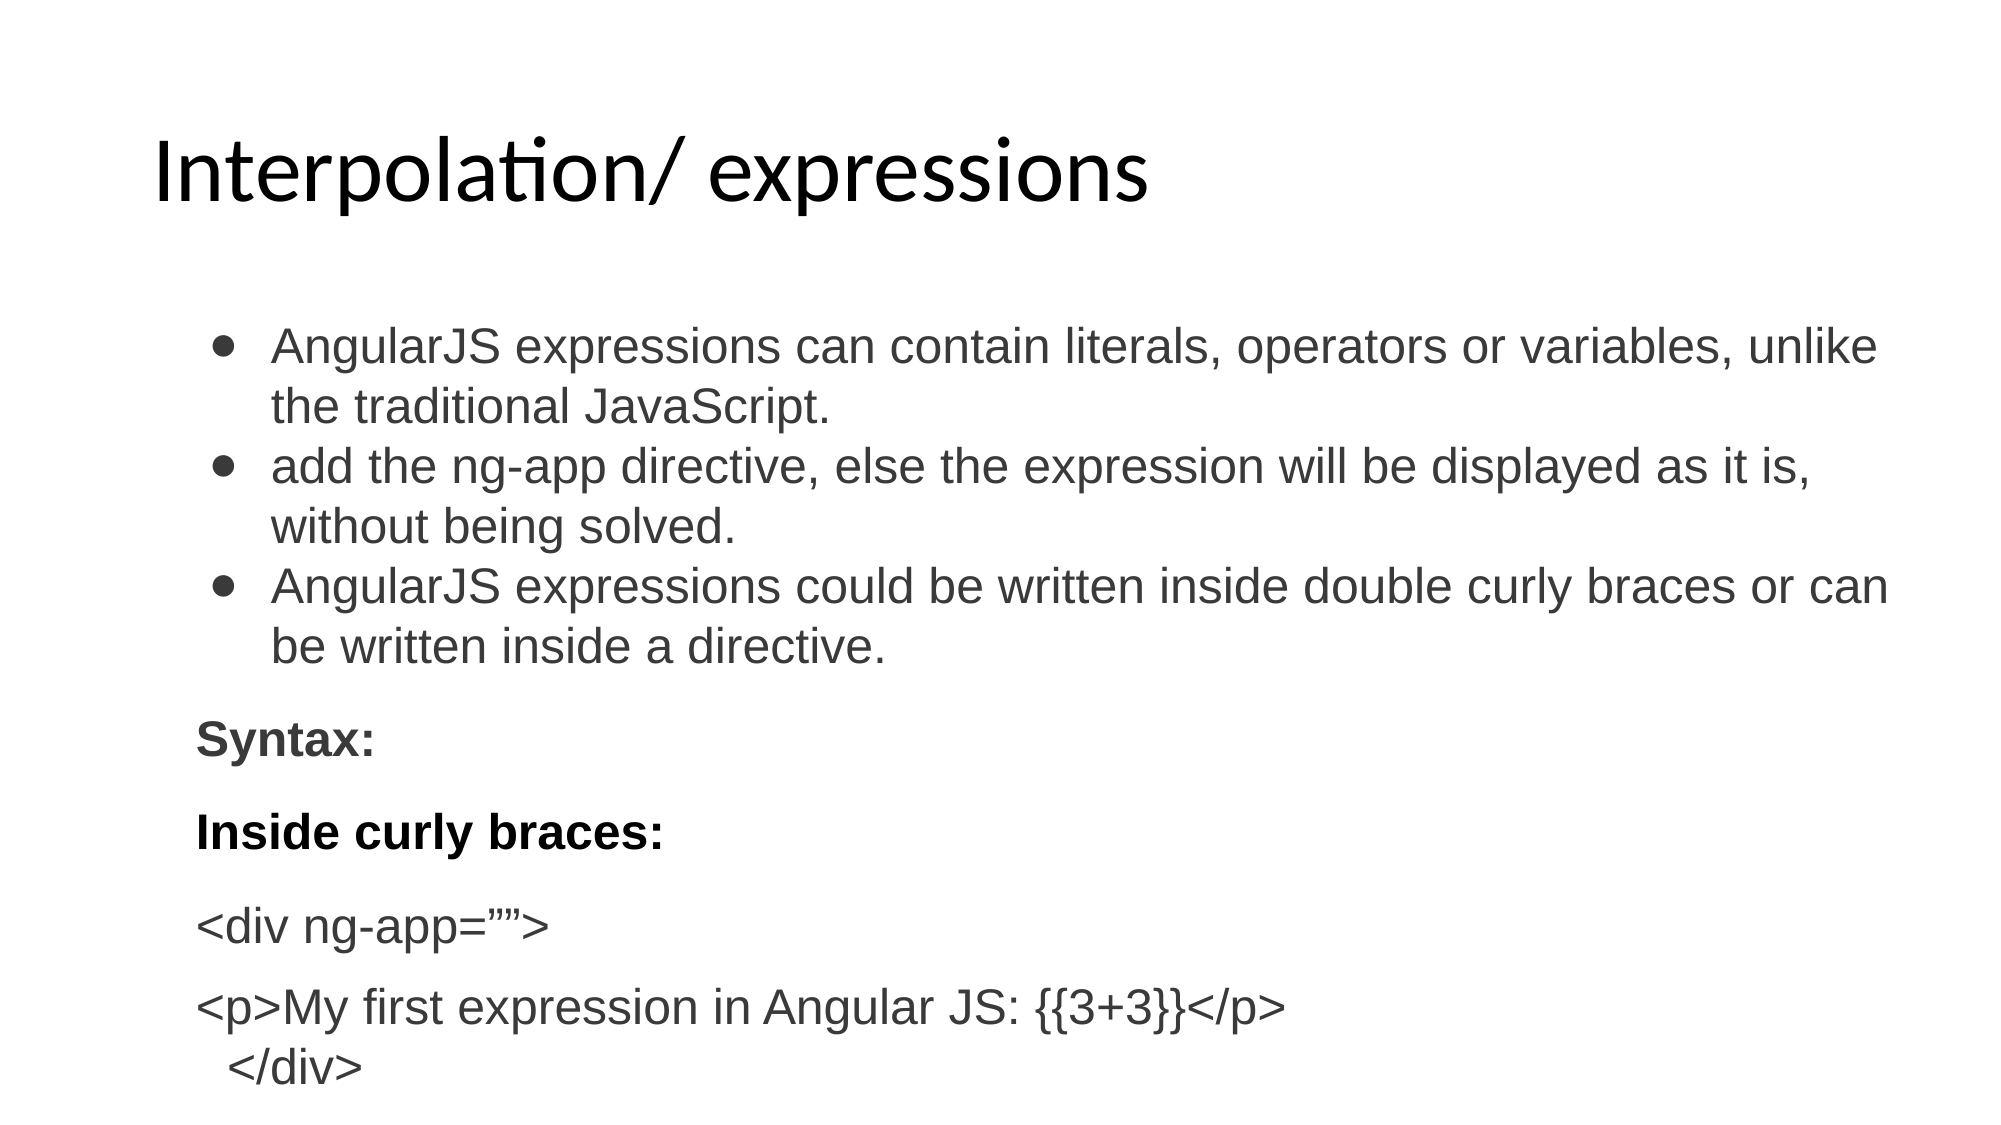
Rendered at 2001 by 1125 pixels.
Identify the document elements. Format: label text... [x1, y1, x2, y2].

list AngularJS expressions can contain literals, operators or variables, unlike the traditional JavaScript. add the ng-app directive, else the expression will be displayed as it is, without being solved. AngularJS expressions could be written inside double curly braces or can be written inside a directive. Syntax: Inside curly braces: <div ng-app=””> <p>My first expression in Angular JS: {{3+3}}</p> </div> I [180, 305, 1906, 1020]
title Interpolation/ expressions [137, 62, 1863, 280]
